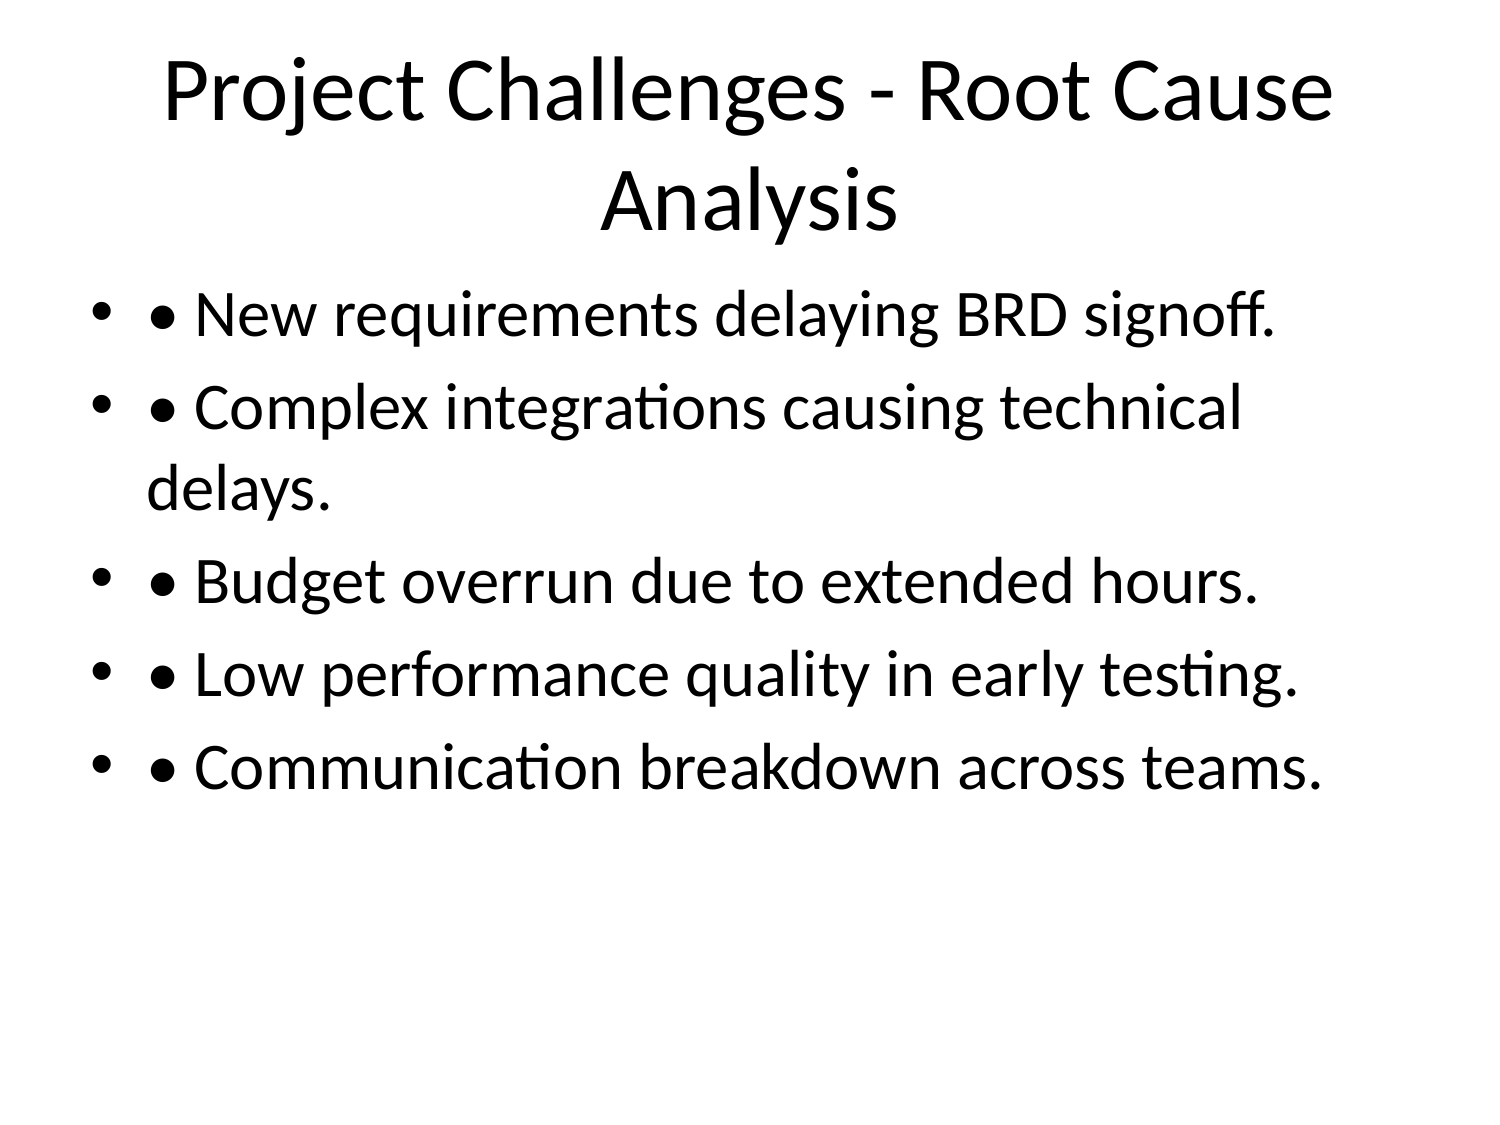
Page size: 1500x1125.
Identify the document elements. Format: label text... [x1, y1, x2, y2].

title Project Challenges - Root Cause Analysis [75, 45, 1425, 233]
list • New requirements delaying BRD signoff. • Complex integrations causing technical delays. • Budget overrun due to extended hours. • Low performance quality in early testing. • Communication breakdown across teams. [75, 262, 1425, 1005]
